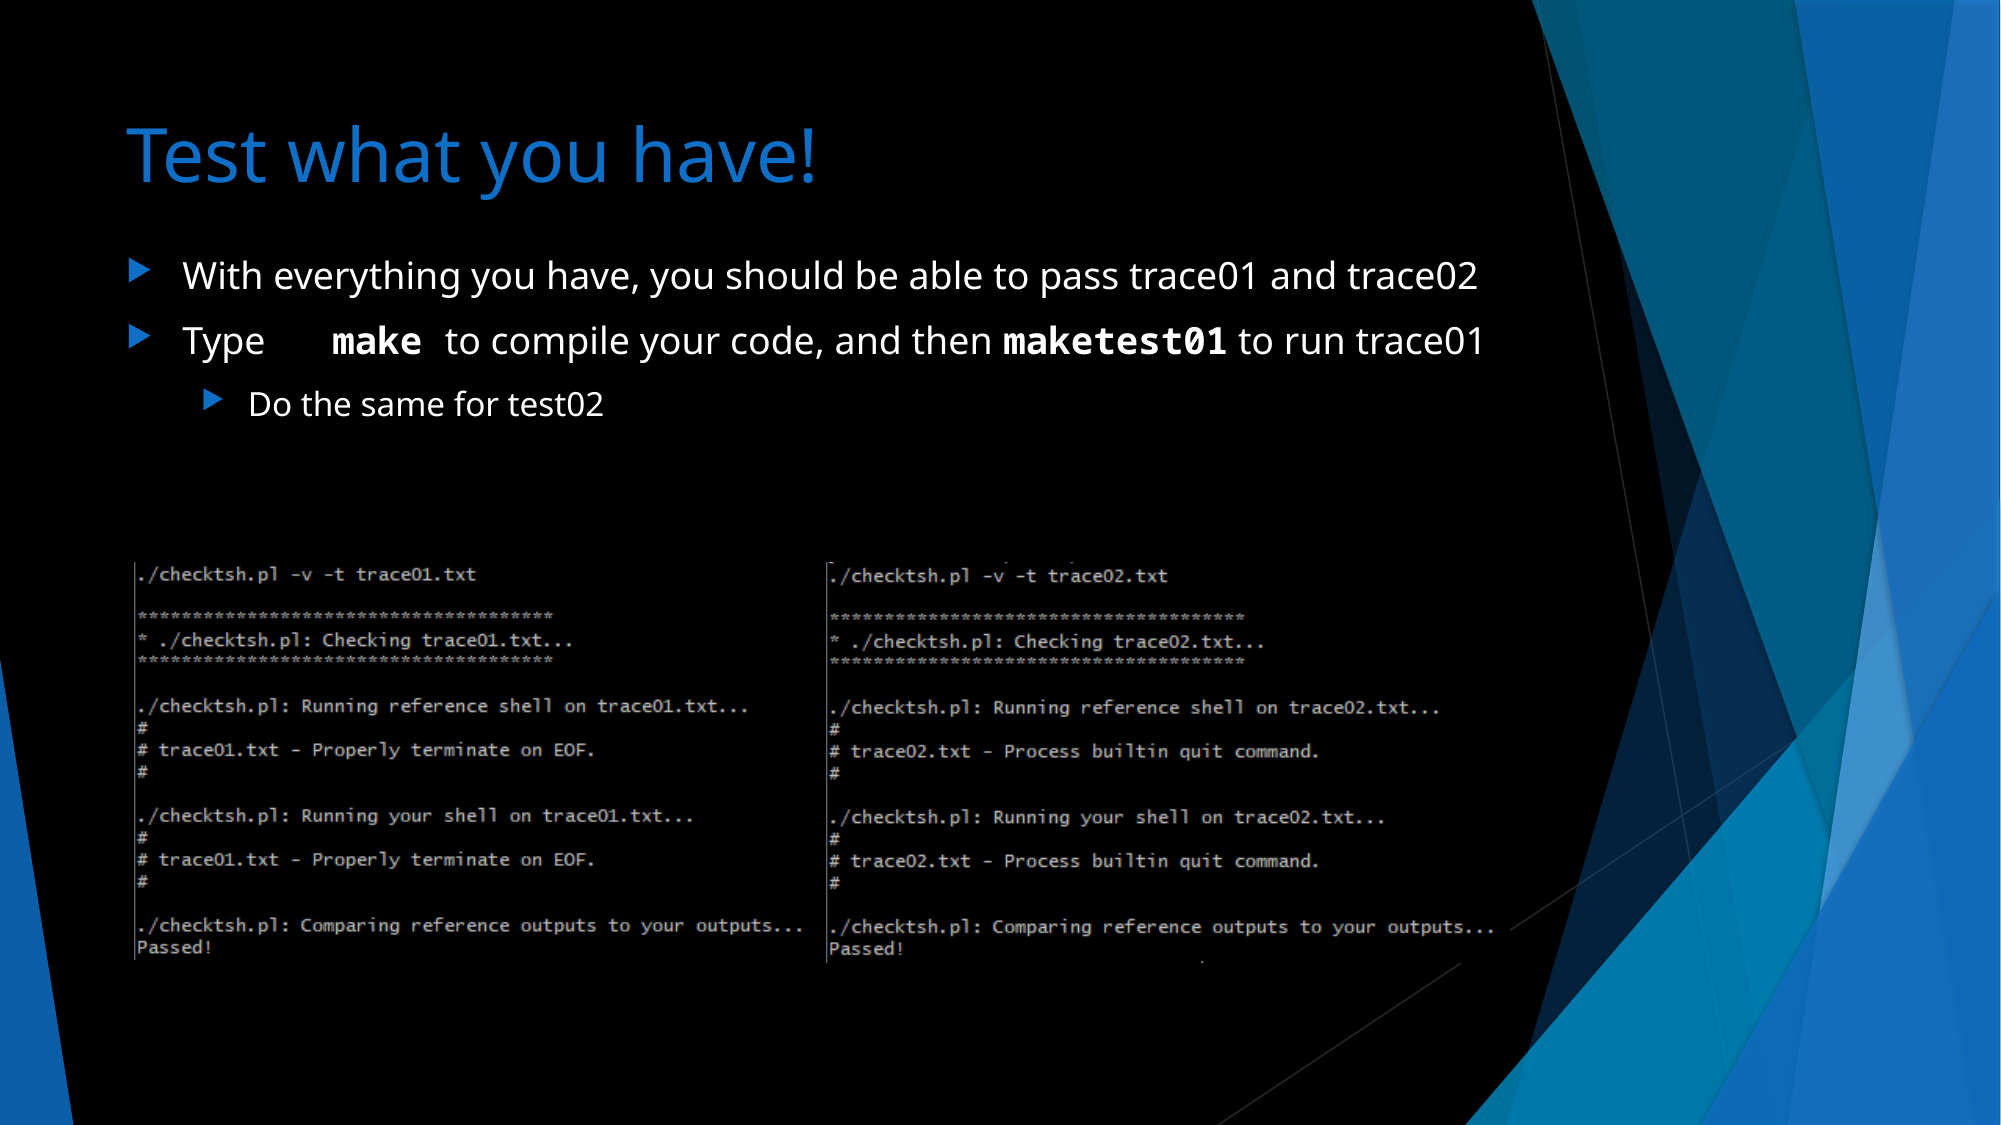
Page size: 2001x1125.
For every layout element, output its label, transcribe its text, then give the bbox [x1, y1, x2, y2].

picture [134, 561, 817, 960]
list With everything you have, you should be able to pass trace01 and trace02 Type make to compile your code, and then maketest01 to run trace01 Do the same for test02 [111, 244, 1522, 477]
title Test what you have! [111, 99, 1522, 212]
picture [825, 561, 1510, 963]
